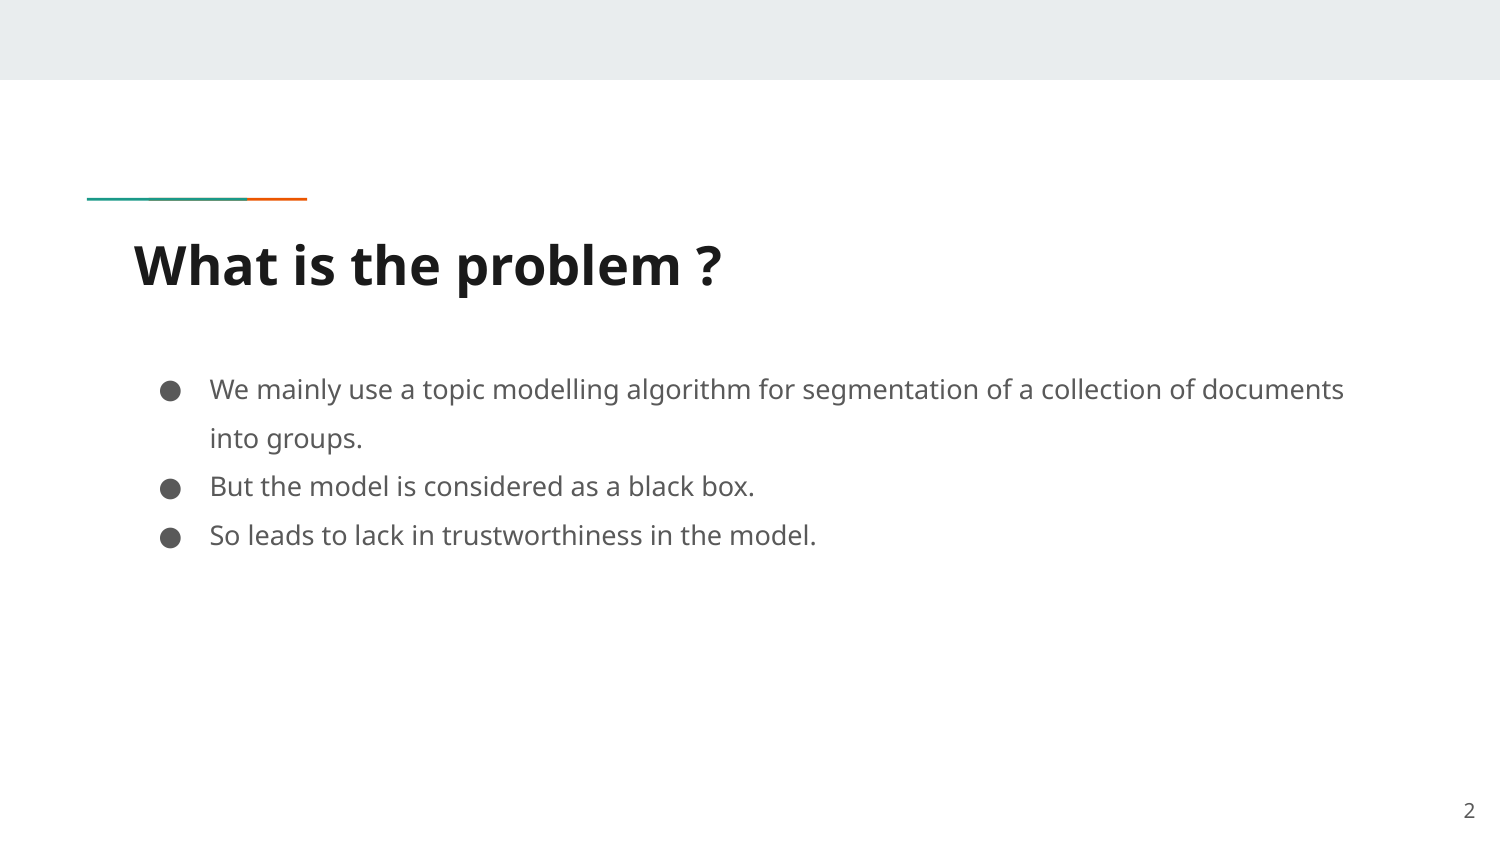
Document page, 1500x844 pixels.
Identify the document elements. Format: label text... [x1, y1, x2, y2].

slide_number ‹#› [1400, 779, 1491, 844]
title What is the problem ? [119, 216, 1381, 305]
list We mainly use a topic modelling algorithm for segmentation of a collection of documents into groups. But the model is considered as a black box. So leads to lack in trustworthiness in the model. [119, 341, 1381, 712]
